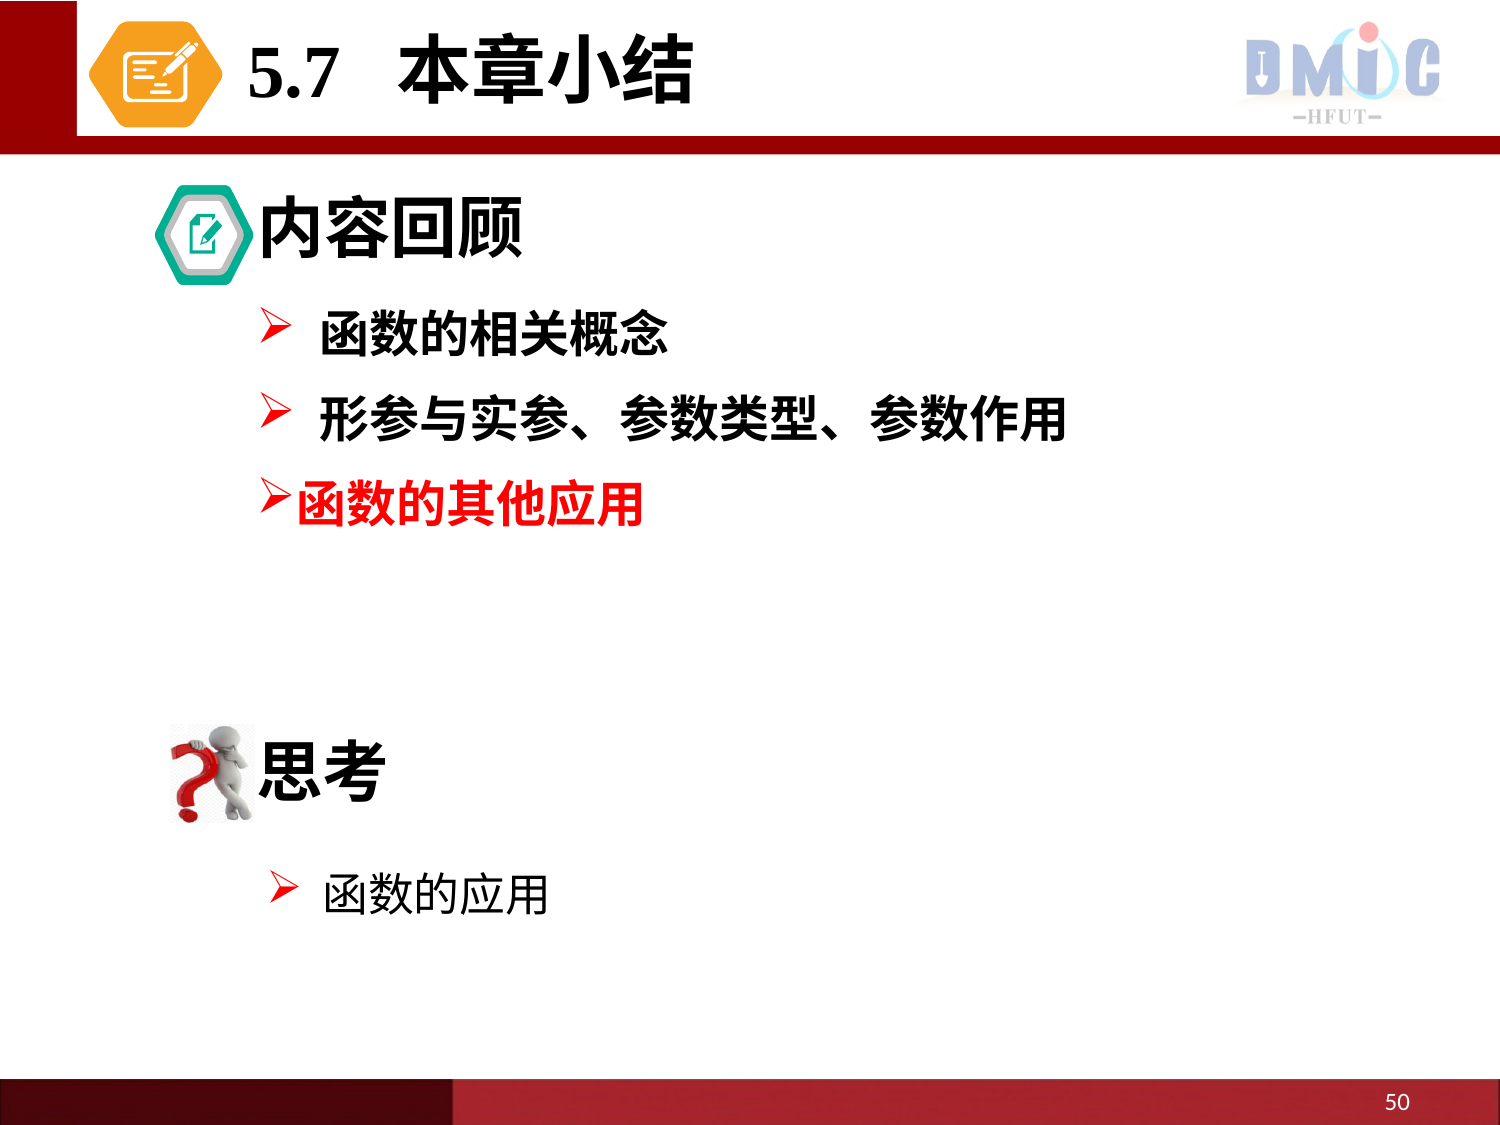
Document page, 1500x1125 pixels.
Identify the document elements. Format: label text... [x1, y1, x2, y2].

picture [0, 1079, 1500, 1125]
text_box 函数的相关概念 形参与实参、参数类型、参数作用 函数的其他应用 [241, 294, 1085, 540]
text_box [170, 722, 407, 823]
slide_number 50 [1074, 1081, 1425, 1119]
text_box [88, 15, 760, 128]
text_box 函数的应用 [251, 857, 892, 928]
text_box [150, 178, 542, 289]
